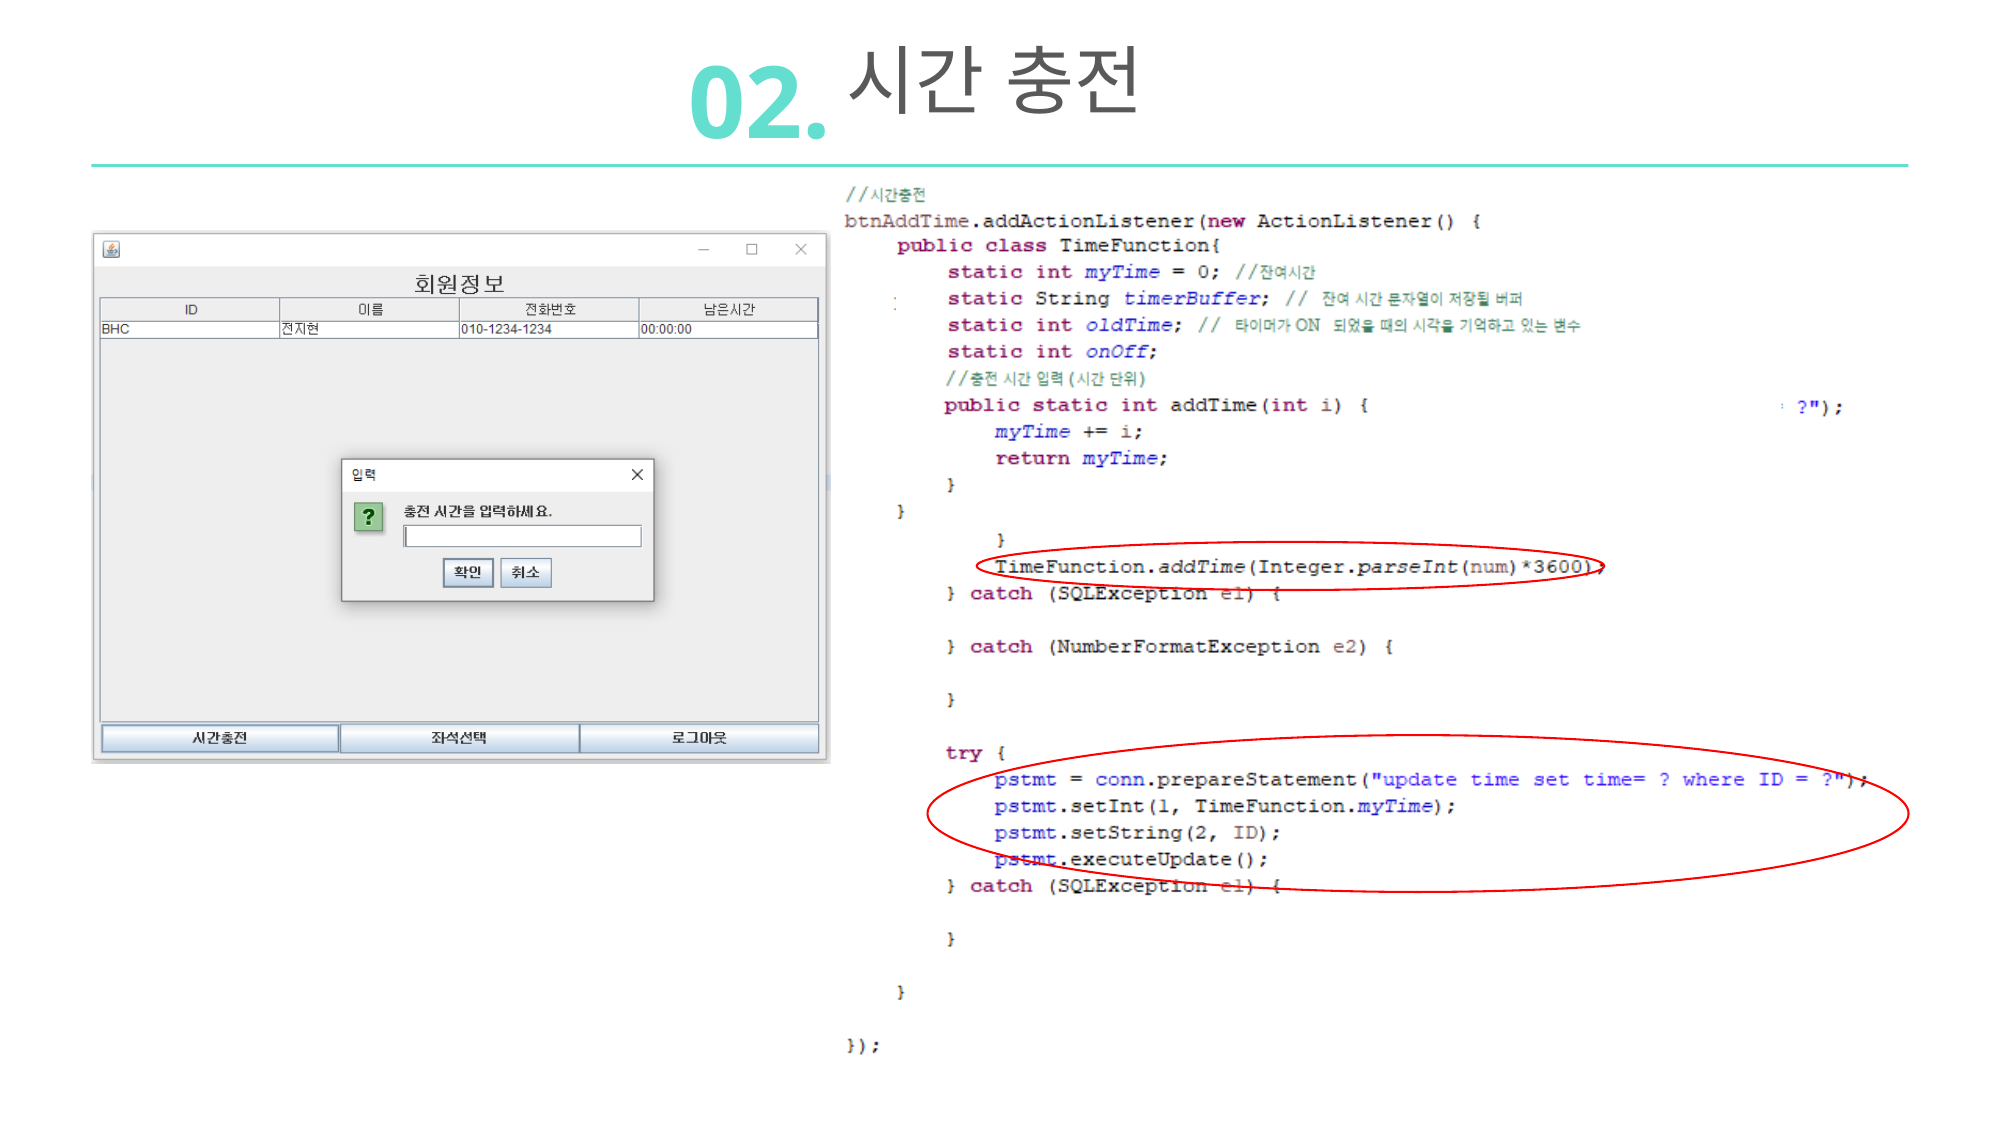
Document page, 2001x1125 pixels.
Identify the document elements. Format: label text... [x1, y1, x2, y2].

text_box [1877, 784, 1910, 843]
picture [842, 182, 1877, 1061]
text_box 시간 충전 [832, 26, 1357, 131]
picture [91, 230, 831, 764]
text_box [90, 163, 1909, 168]
text_box 02. [673, 30, 846, 166]
